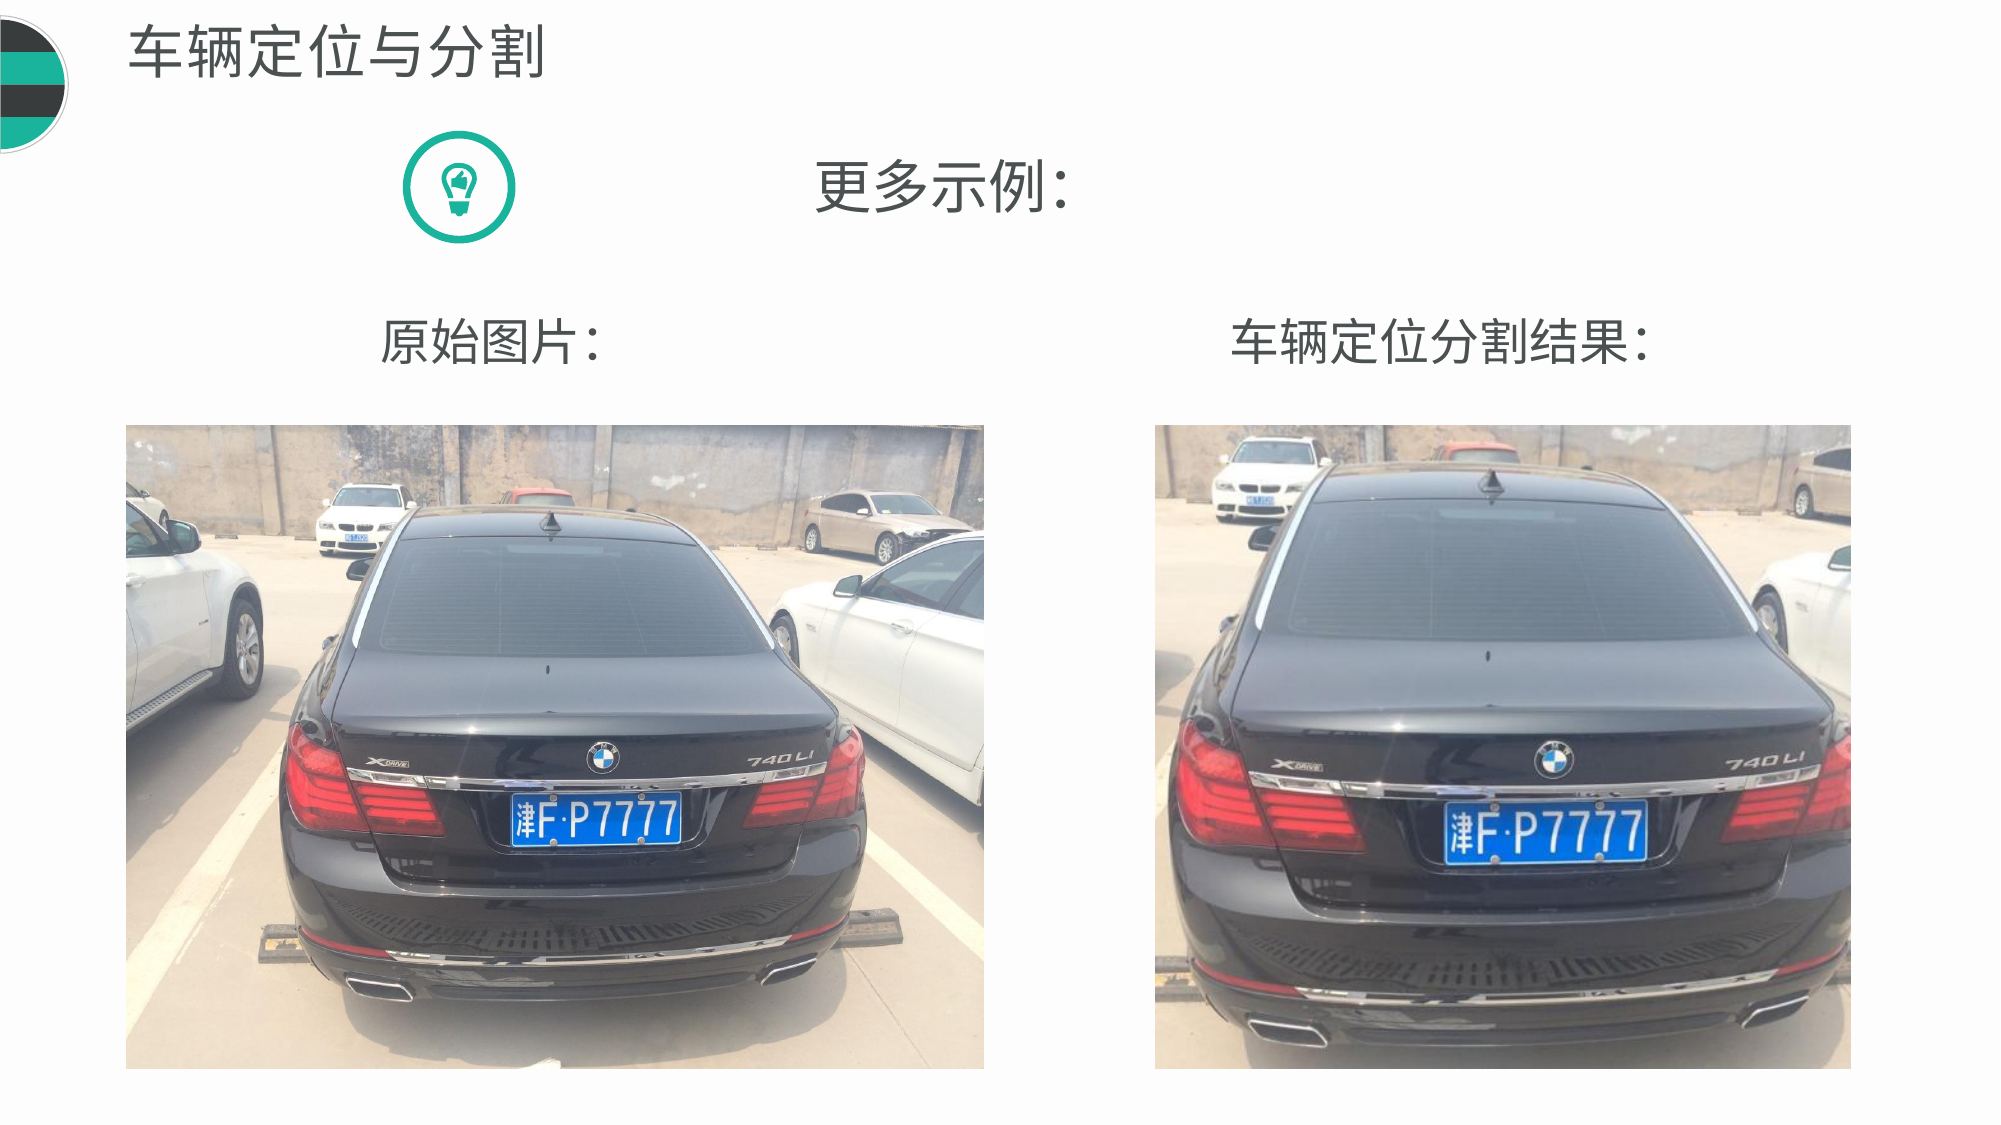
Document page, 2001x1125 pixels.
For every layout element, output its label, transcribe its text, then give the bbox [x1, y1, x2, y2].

picture [1155, 425, 1851, 1069]
picture [126, 425, 984, 1069]
text_box [448, 201, 470, 217]
text_box 车辆定位与分割 [126, 15, 560, 86]
text_box 更多示例： [459, 128, 1460, 228]
text_box [441, 162, 477, 199]
text_box [401, 129, 517, 245]
text_box 车辆定位分割结果： [1214, 291, 1695, 378]
text_box 原始图片： [366, 291, 1214, 378]
